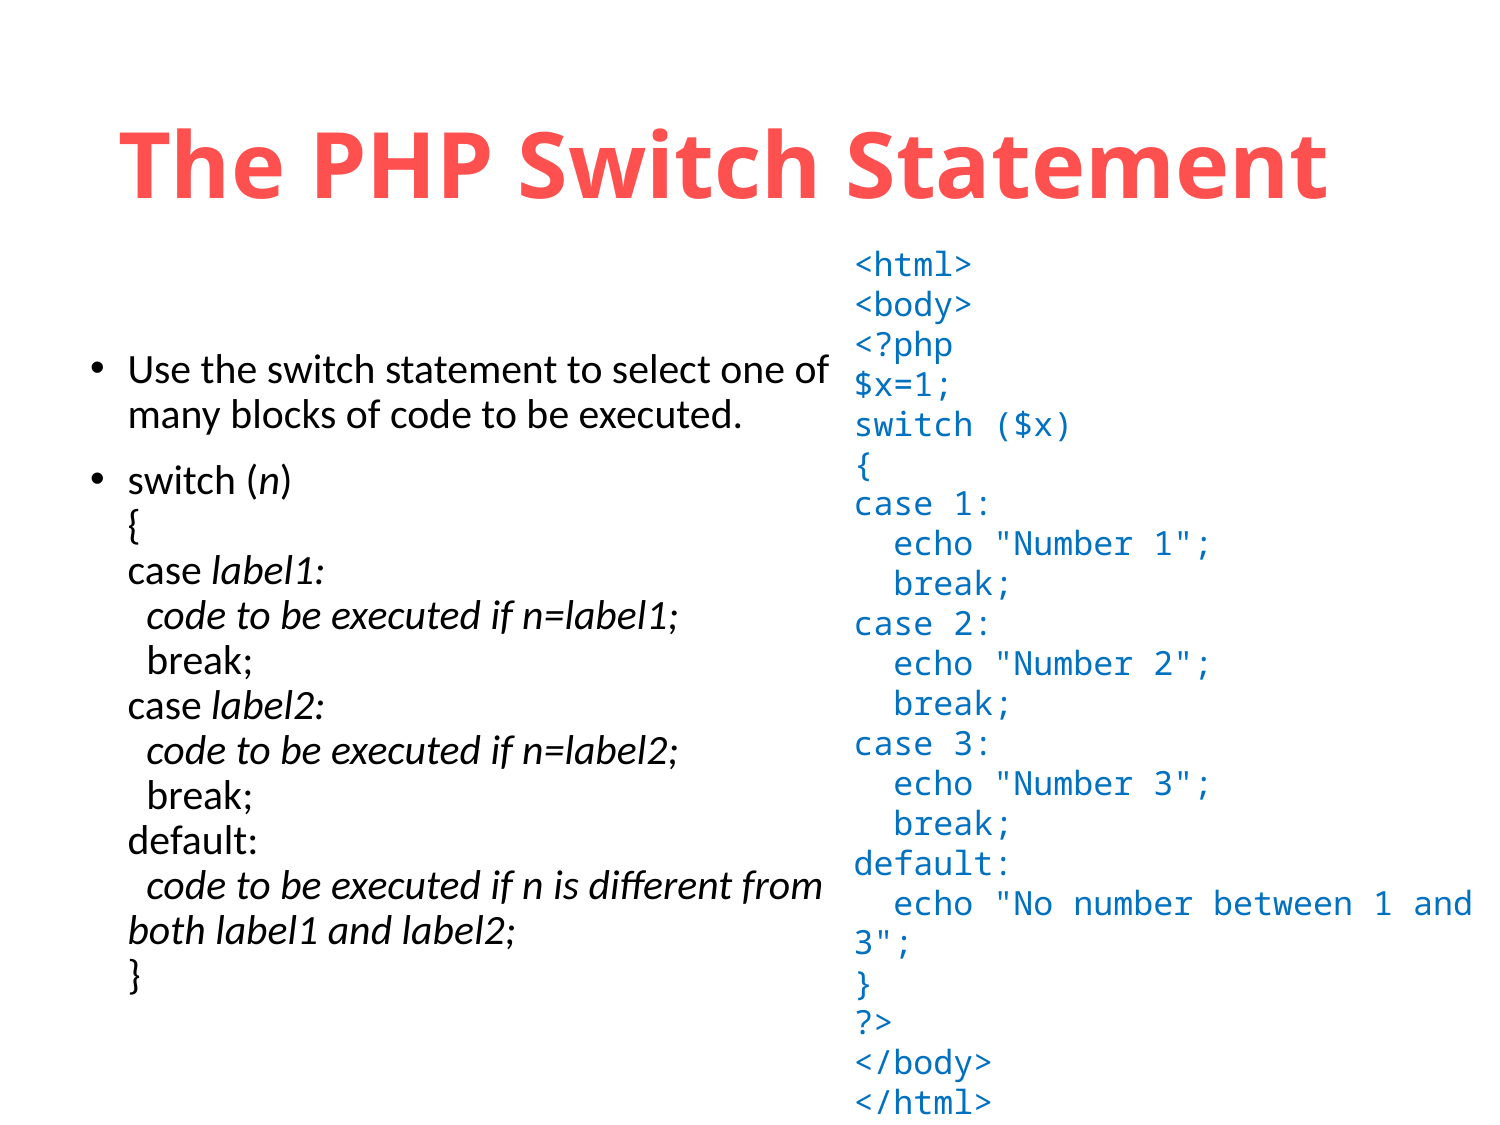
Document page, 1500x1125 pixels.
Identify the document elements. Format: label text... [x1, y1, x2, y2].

title The PHP Switch Statement [103, 59, 1397, 278]
text_box <html> <body> <?php $x=1; switch ($x) { case 1: echo "Number 1"; break; case 2: echo "Number 2"; break; case 3: echo "Number 3"; break; default: echo "No number between 1 and 3"; } ?> </body> </html> [782, 235, 1500, 974]
list Use the switch statement to select one of many blocks of code to be executed. switch (n) { case label1: code to be executed if n=label1; break; case label2: code to be executed if n=label2; break; default: code to be executed if n is different from both label1 and label2; } [75, 339, 850, 1079]
